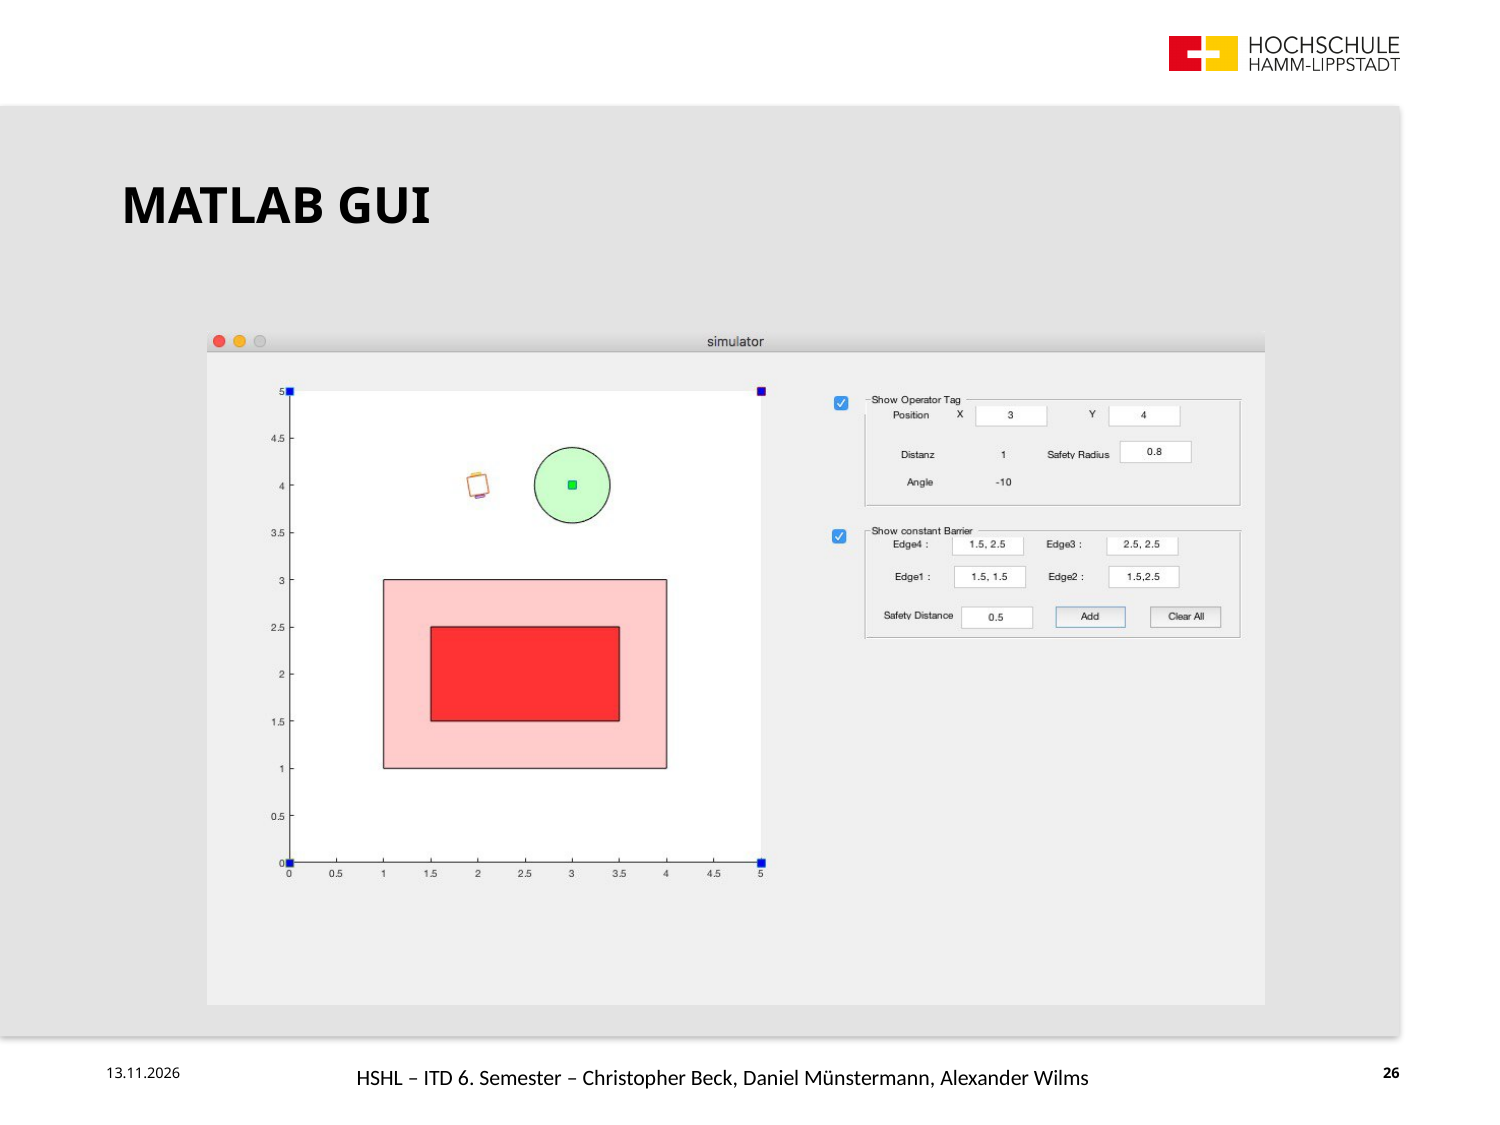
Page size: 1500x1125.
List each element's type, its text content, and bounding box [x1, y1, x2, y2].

text_box MATLAB GUI [106, 125, 1340, 281]
picture [1169, 36, 1400, 71]
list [206, 331, 1265, 1006]
text_box HSHL – ITD 6. Semester – Christopher Beck, Daniel Münstermann, Alexander Wilms [341, 1055, 1105, 1097]
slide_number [106, 1065, 341, 1084]
slide_number 26 [1105, 1065, 1400, 1084]
